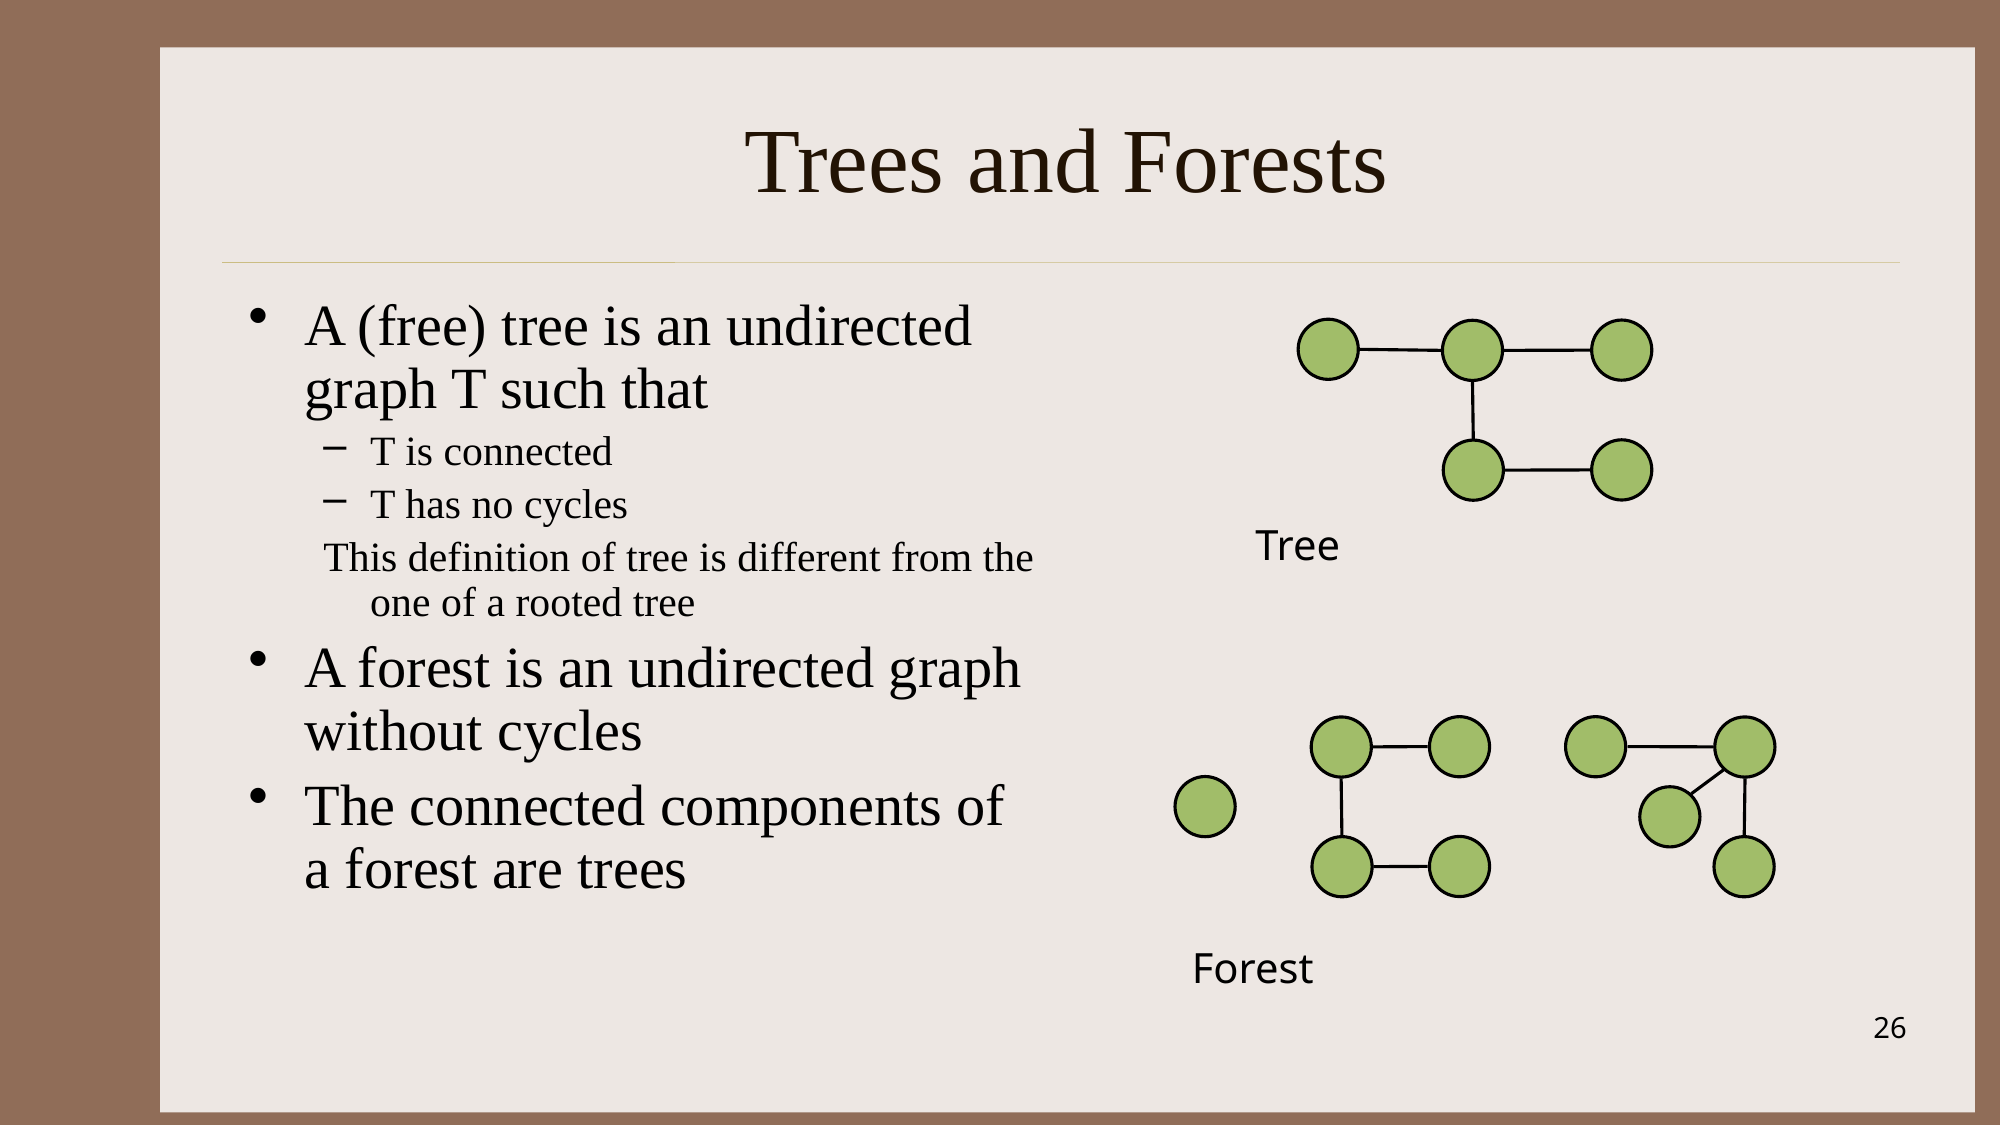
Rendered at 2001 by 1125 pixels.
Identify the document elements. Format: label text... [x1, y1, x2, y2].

text_box Forest [1177, 934, 1775, 1000]
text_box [1174, 716, 1776, 898]
list A (free) tree is an undirected graph T such that T is connected T has no cycles This definition of tree is different from the one of a rooted tree A forest is an undirected graph without cycles The connected components of a forest are trees [233, 287, 1050, 963]
slide_number 26 [1505, 1001, 1922, 1077]
text_box [1442, 320, 1503, 381]
text_box [1298, 319, 1359, 380]
text_box [1591, 439, 1652, 501]
text_box Tree [1240, 511, 1710, 577]
text_box [1443, 440, 1504, 501]
text_box [1591, 320, 1652, 381]
title Trees and Forests [233, 62, 1900, 250]
